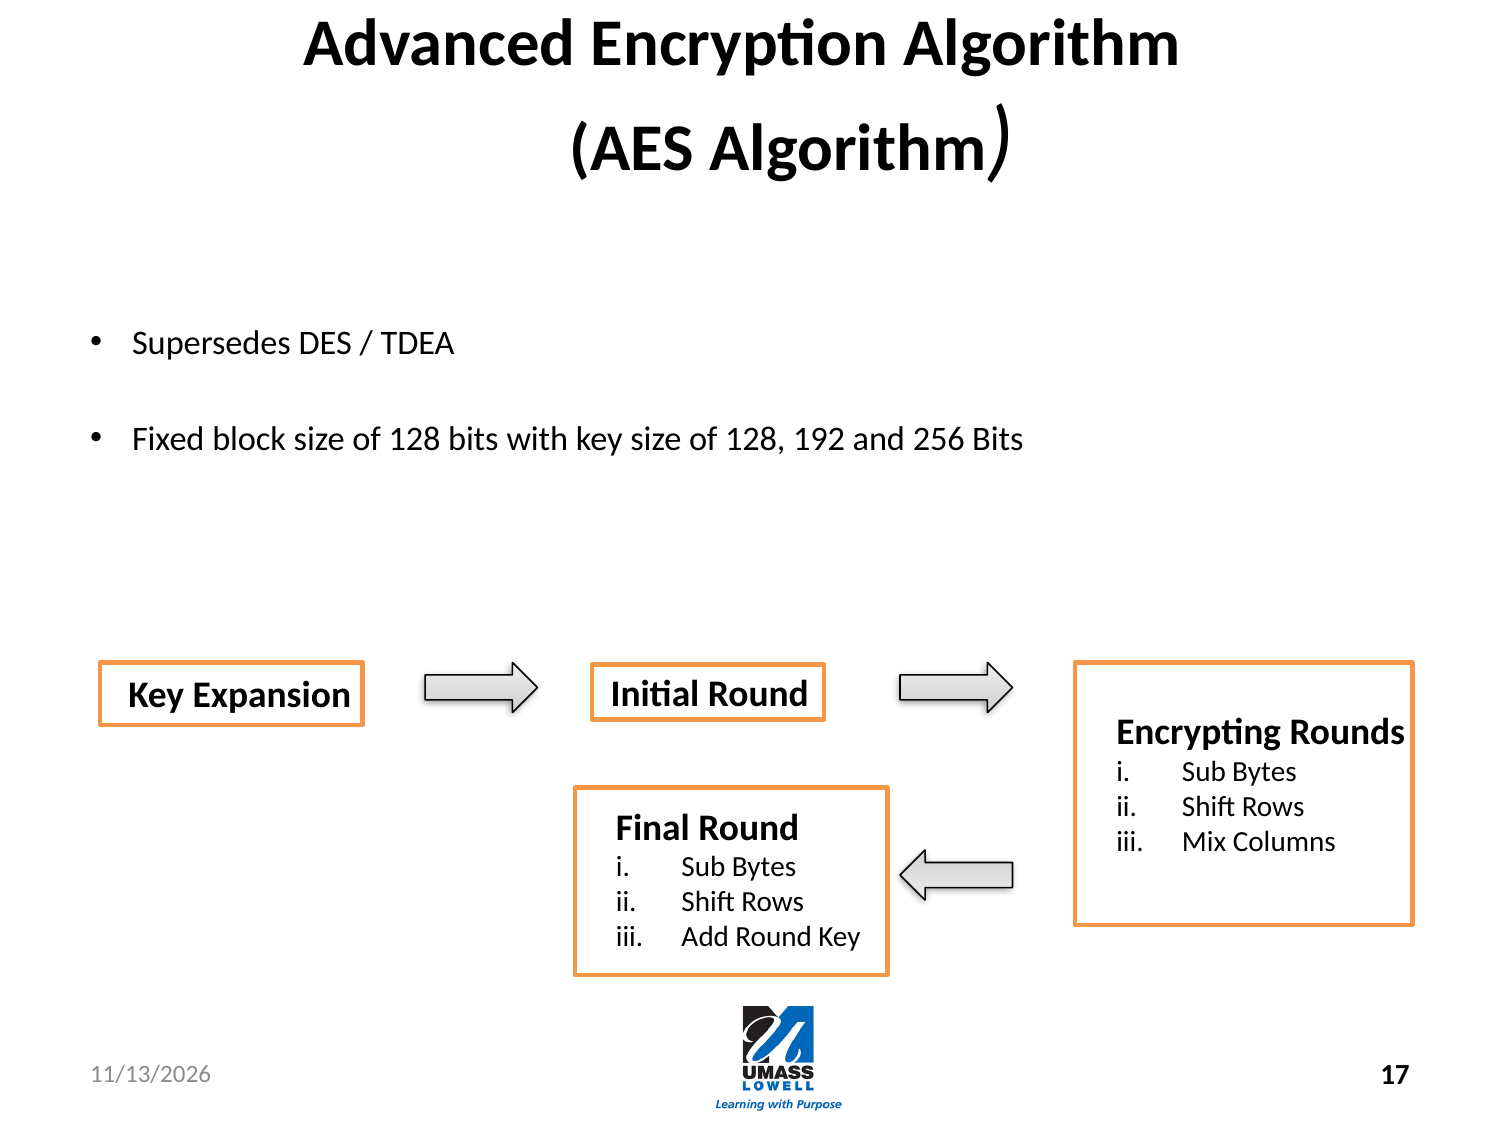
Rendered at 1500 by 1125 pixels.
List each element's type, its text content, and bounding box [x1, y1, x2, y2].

slide_number 22-Apr-18 [75, 1042, 425, 1103]
picture [699, 999, 856, 1119]
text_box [1074, 662, 1423, 926]
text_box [99, 662, 368, 726]
title Advanced Encryption Algorithm (AES Algorithm) [75, 0, 1425, 188]
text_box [591, 661, 826, 723]
list Supersedes DES / TDEA Fixed block size of 128 bits with key size of 128, 192 and 256 Bits [75, 200, 1425, 613]
text_box [899, 849, 1014, 901]
text_box [424, 661, 539, 714]
text_box [899, 661, 1014, 714]
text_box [574, 787, 888, 976]
slide_number 17 [1074, 1042, 1425, 1103]
